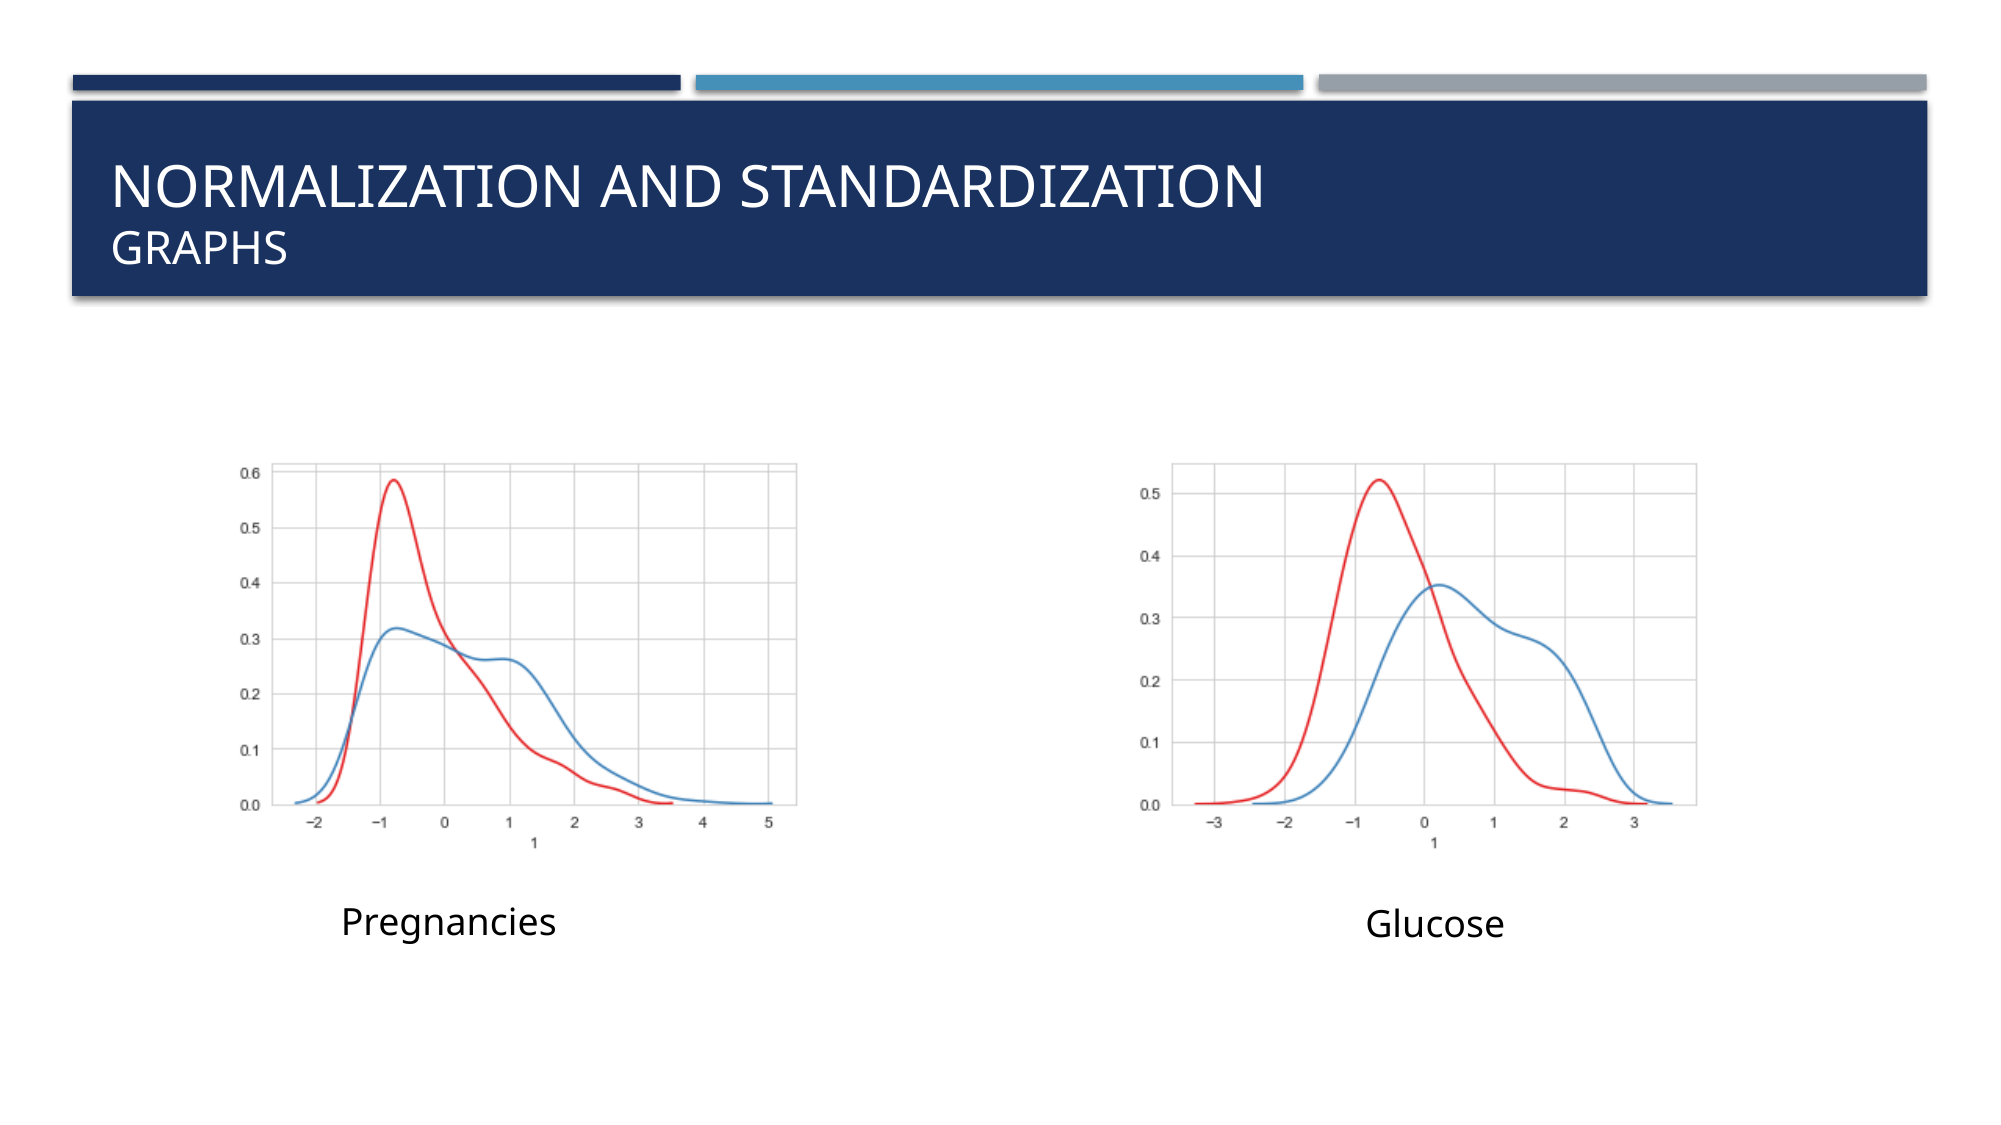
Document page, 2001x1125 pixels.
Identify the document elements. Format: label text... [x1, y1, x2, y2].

title NORMALIZATION AND STANDARDIZATION GRAPHS [95, 117, 1905, 282]
text_box Pregnancies [228, 890, 670, 950]
picture [1127, 454, 1707, 862]
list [227, 454, 807, 862]
text_box Glucose [1237, 892, 1634, 953]
